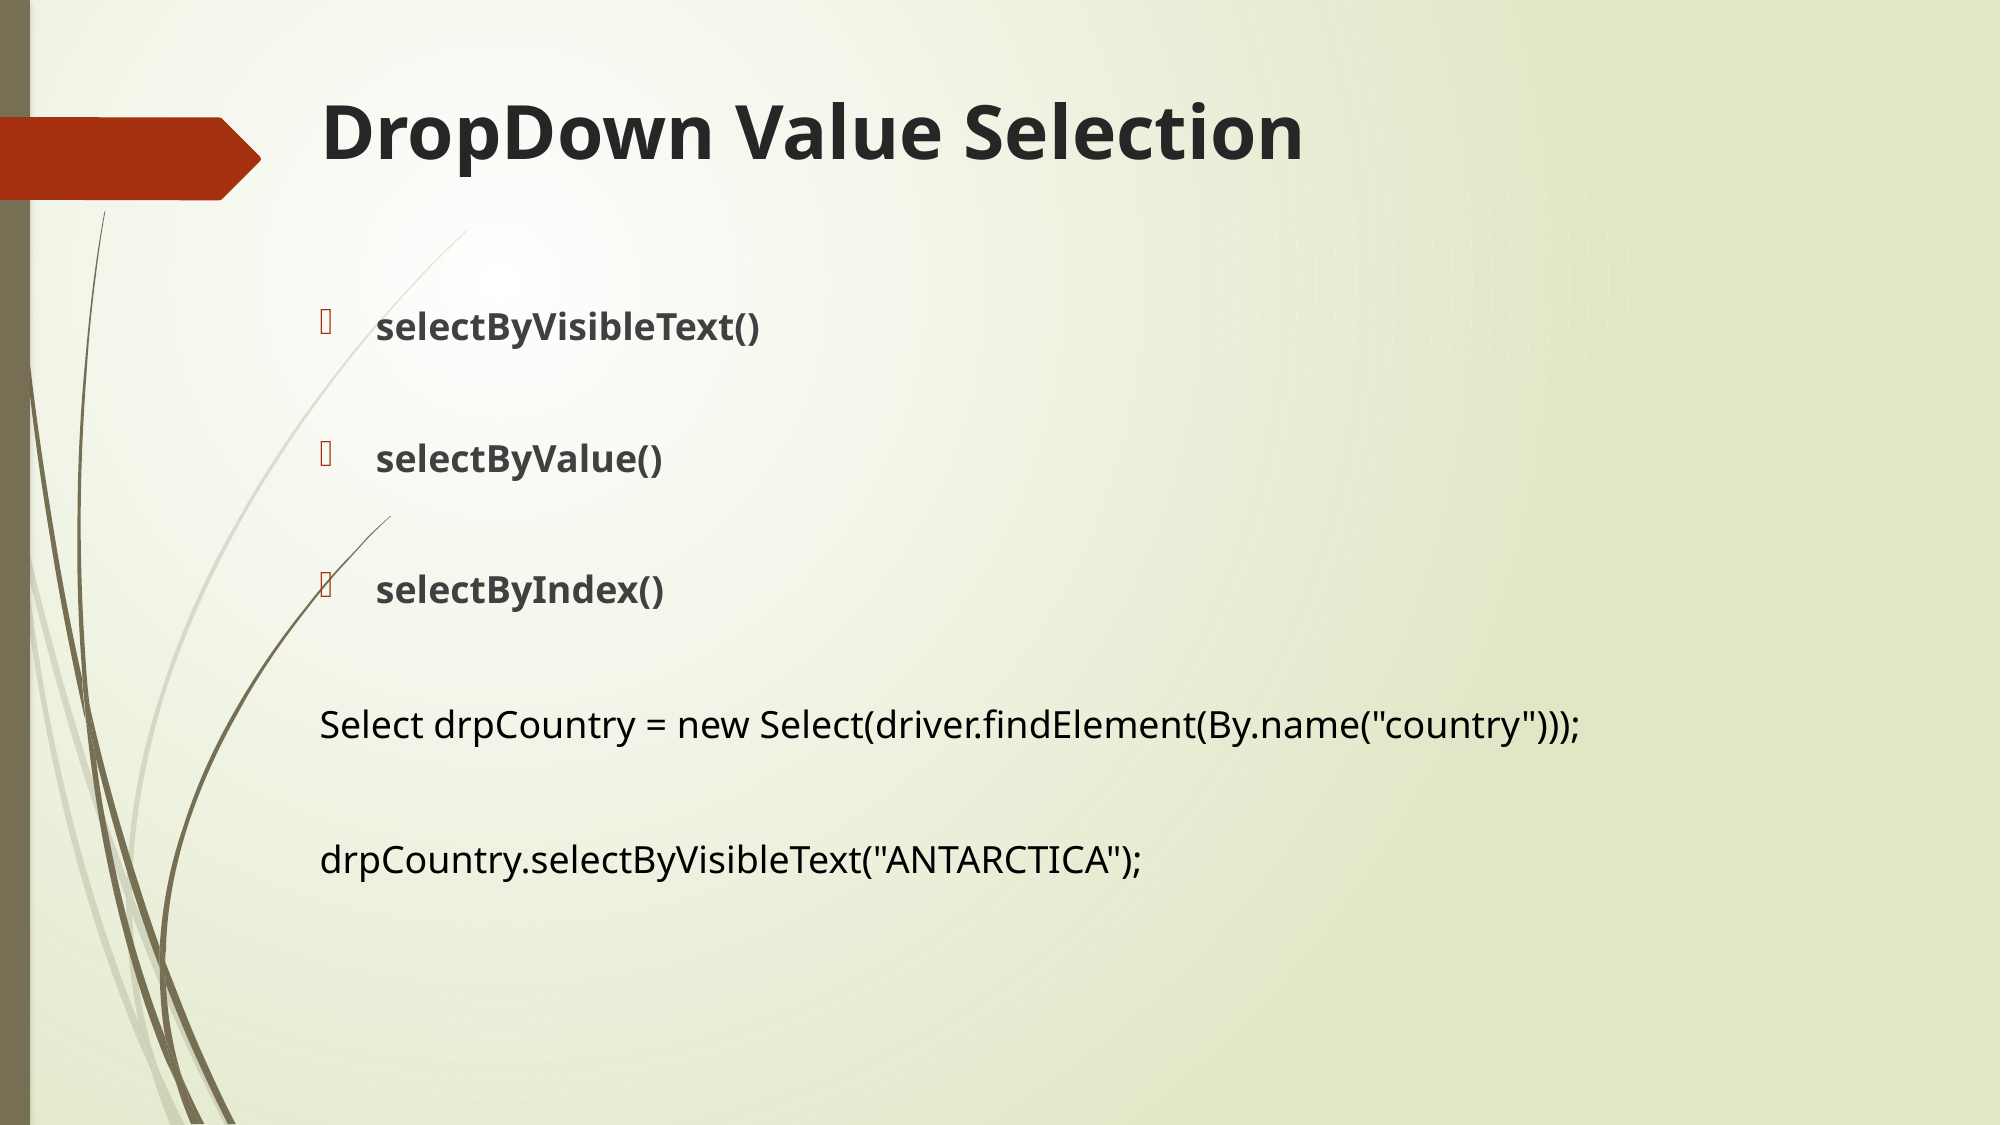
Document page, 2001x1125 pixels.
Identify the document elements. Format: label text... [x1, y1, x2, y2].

title DropDown Value Selection [304, 77, 1767, 248]
text_box selectByVisibleText() selectByValue() selectByIndex() Select drpCountry = new Select(driver.findElement(By.name("country"))); drpCountry.selectByVisibleText("ANTARCTICA"); [304, 295, 1721, 889]
